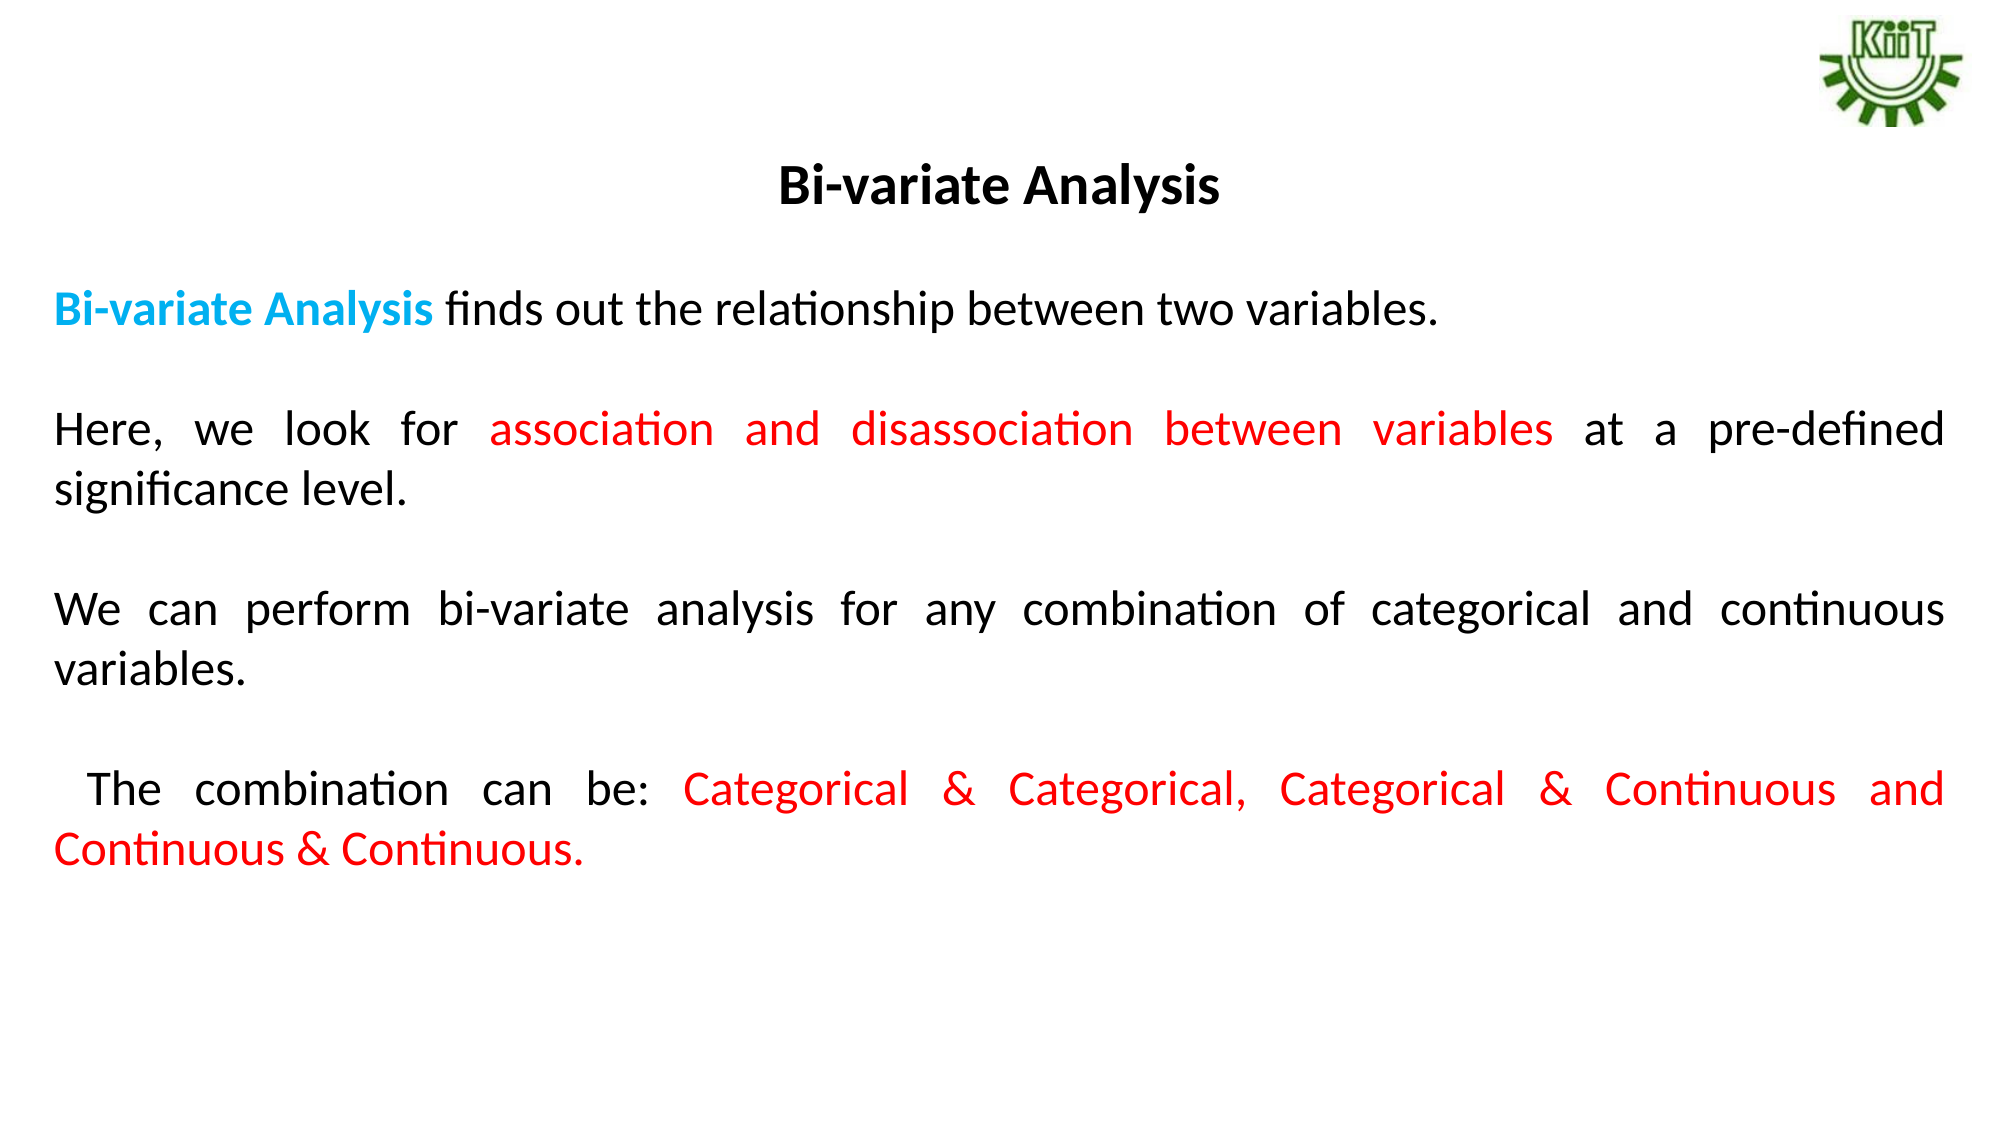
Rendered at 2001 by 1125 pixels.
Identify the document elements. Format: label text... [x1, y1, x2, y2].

picture [1819, 15, 1972, 128]
text_box Bi-variate Analysis Bi-variate Analysis finds out the relationship between two variables. Here, we look for association and disassociation between variables at a pre-defined significance level. We can perform bi-variate analysis for any combination of categorical and continuous variables. The combination can be: Categorical & Categorical, Categorical & Continuous and Continuous & Continuous. [39, 138, 1961, 884]
